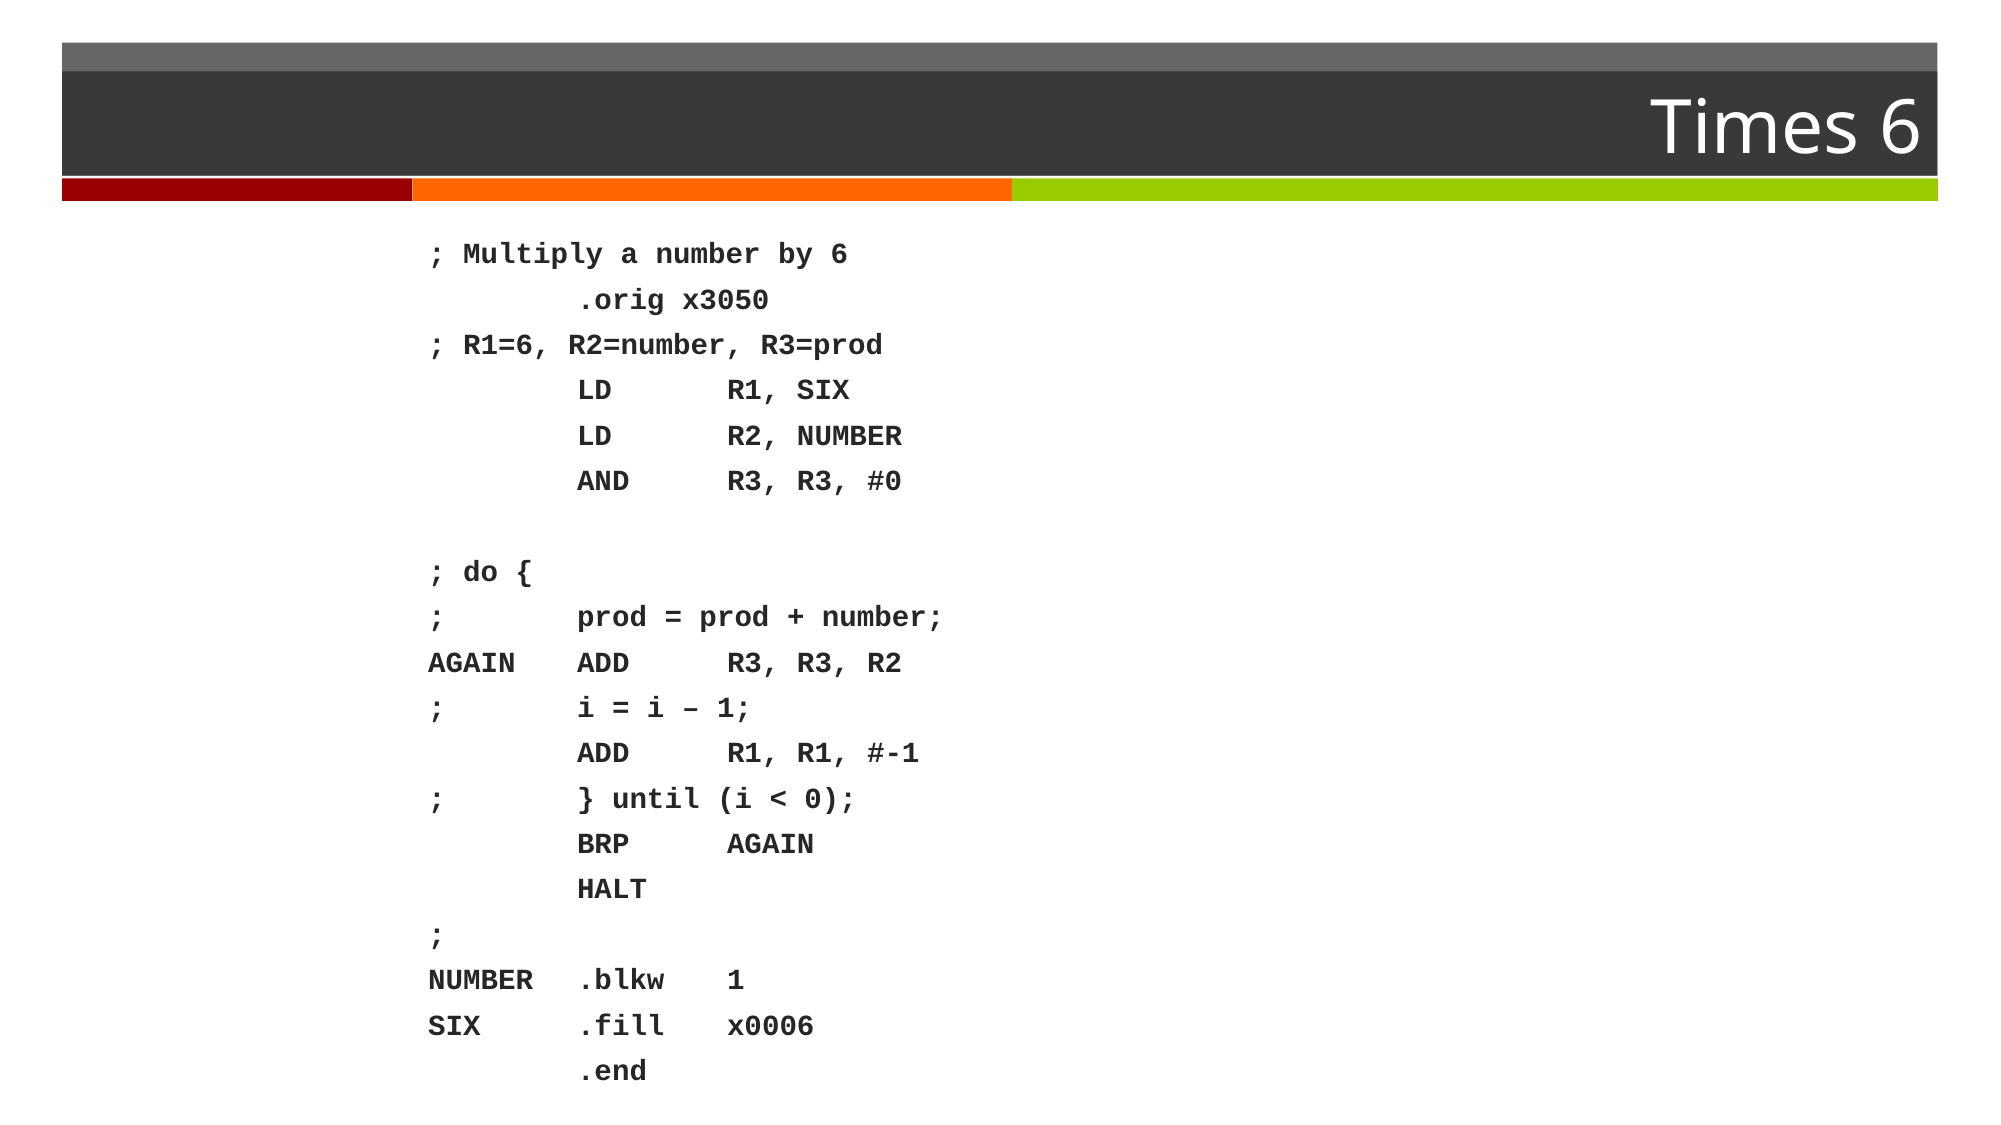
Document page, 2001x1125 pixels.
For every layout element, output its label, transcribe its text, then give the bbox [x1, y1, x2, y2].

list ; Multiply a number by 6 .orig x3050 ; R1=6, R2=number, R3=prod LD R1, SIX LD R2, NUMBER AND R3, R3, #0 ; do { ; prod = prod + number; AGAIN ADD R3, R3, R2 ; i = i – 1; ADD R1, R1, #-1 ; } until (i < 0); BRP AGAIN HALT ; NUMBER .blkw 1 SIX .fill x0006 .end [412, 227, 1800, 1099]
title Times 6 [62, 71, 1938, 176]
